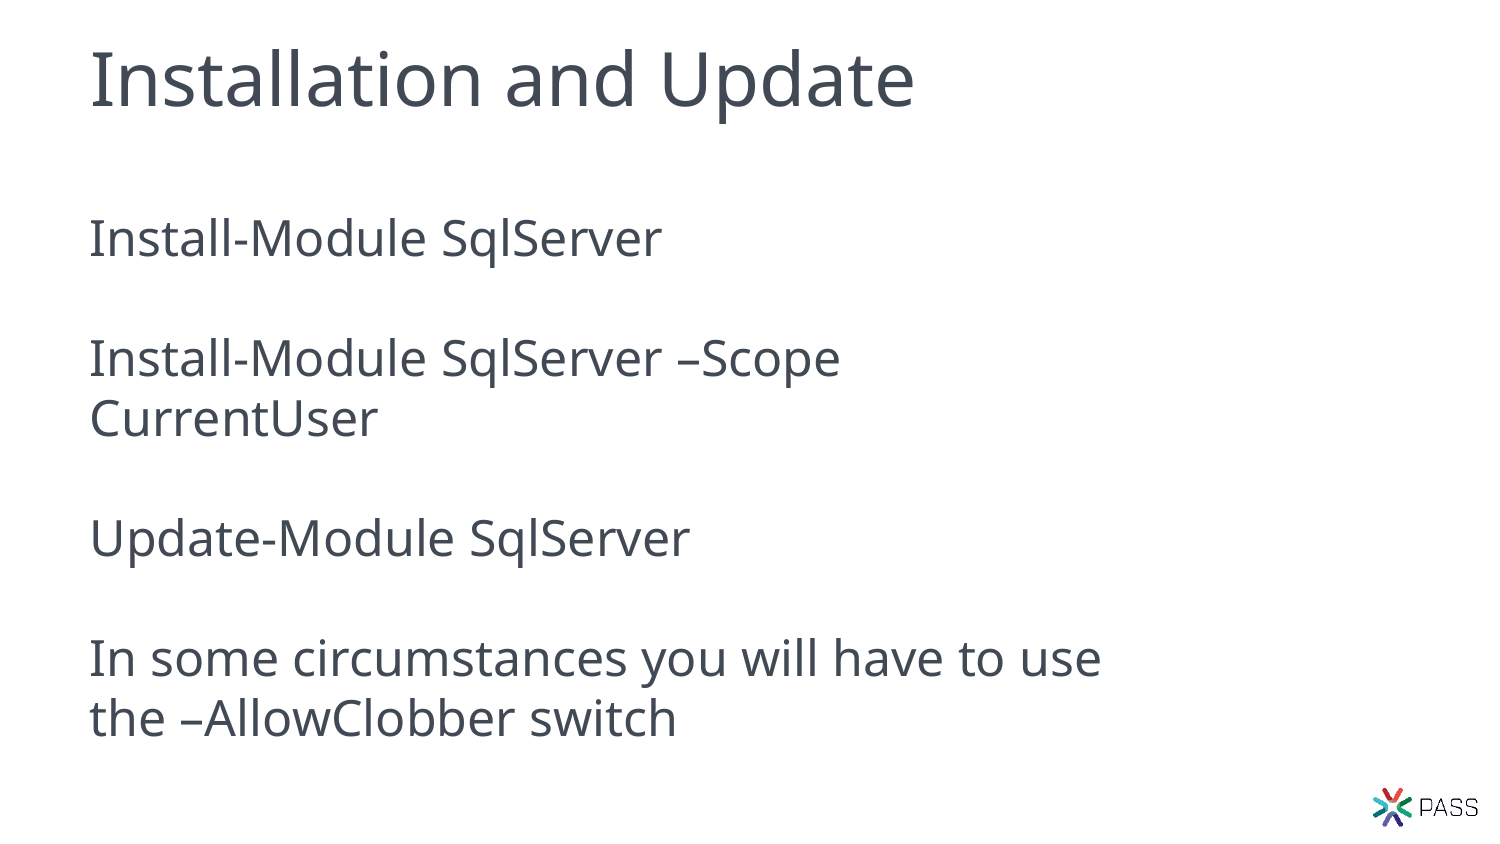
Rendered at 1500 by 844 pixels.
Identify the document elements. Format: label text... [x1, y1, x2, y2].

text_box Install-Module SqlServer Install-Module SqlServer –Scope CurrentUser Update-Module SqlServer In some circumstances you will have to use the –AllowClobber switch [75, 198, 1143, 814]
picture [1371, 785, 1479, 829]
title Installation and Update [75, 41, 1425, 142]
